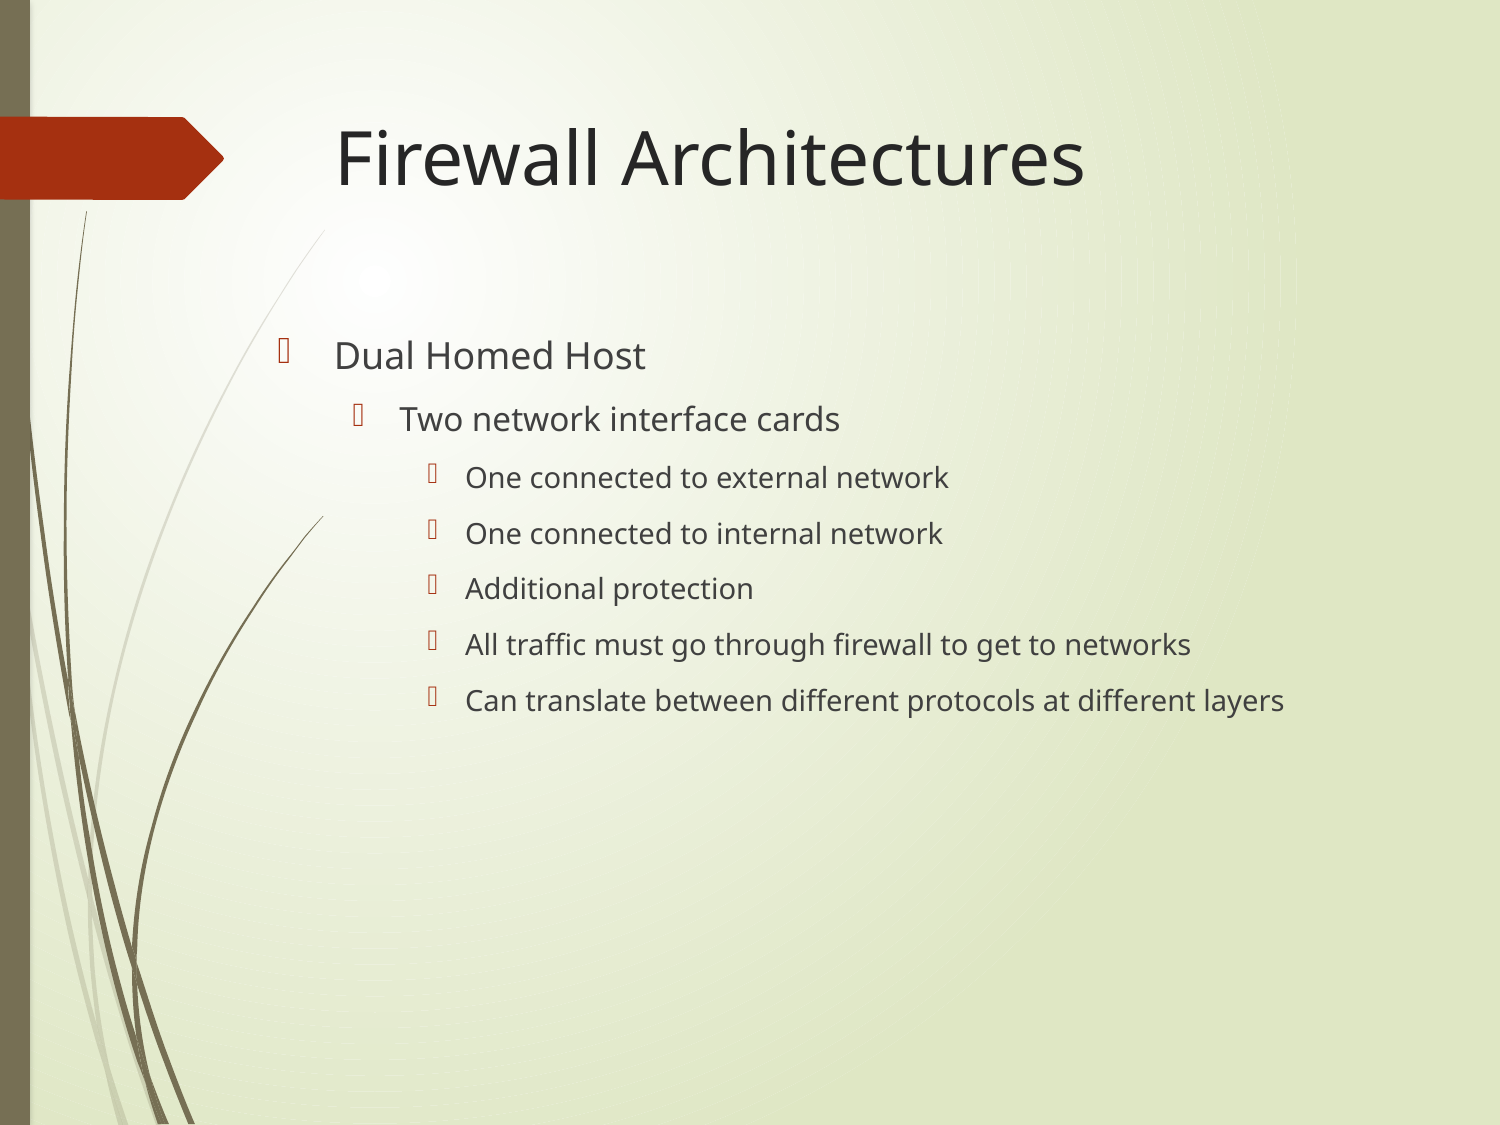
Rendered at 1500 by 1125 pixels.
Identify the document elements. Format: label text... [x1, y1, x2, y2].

title Firewall Architectures [319, 102, 1400, 313]
list Dual Homed Host Two network interface cards One connected to external network One connected to internal network Additional protection All traffic must go through firewall to get to networks Can translate between different protocols at different layers [262, 324, 1463, 1000]
